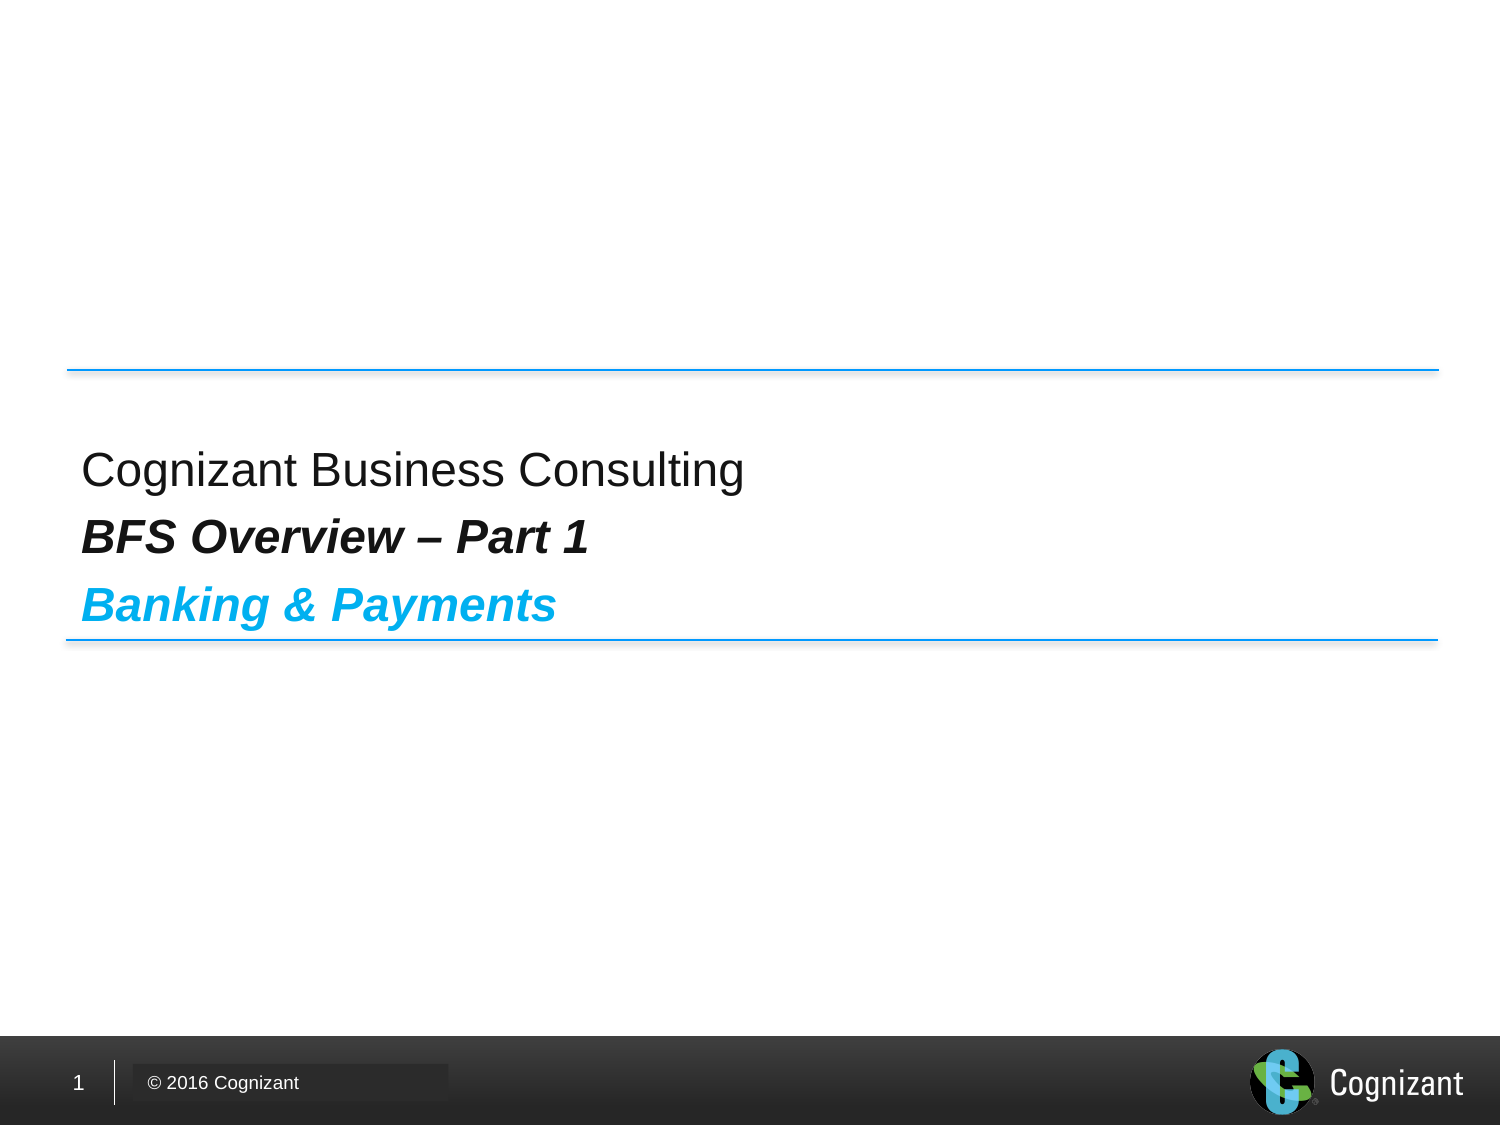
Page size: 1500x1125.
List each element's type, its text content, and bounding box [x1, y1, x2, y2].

picture [1250, 1049, 1463, 1115]
list Cognizant Business Consulting BFS Overview – Part 1 Banking & Payments [66, 371, 1438, 640]
slide_number 1 [27, 1045, 100, 1118]
